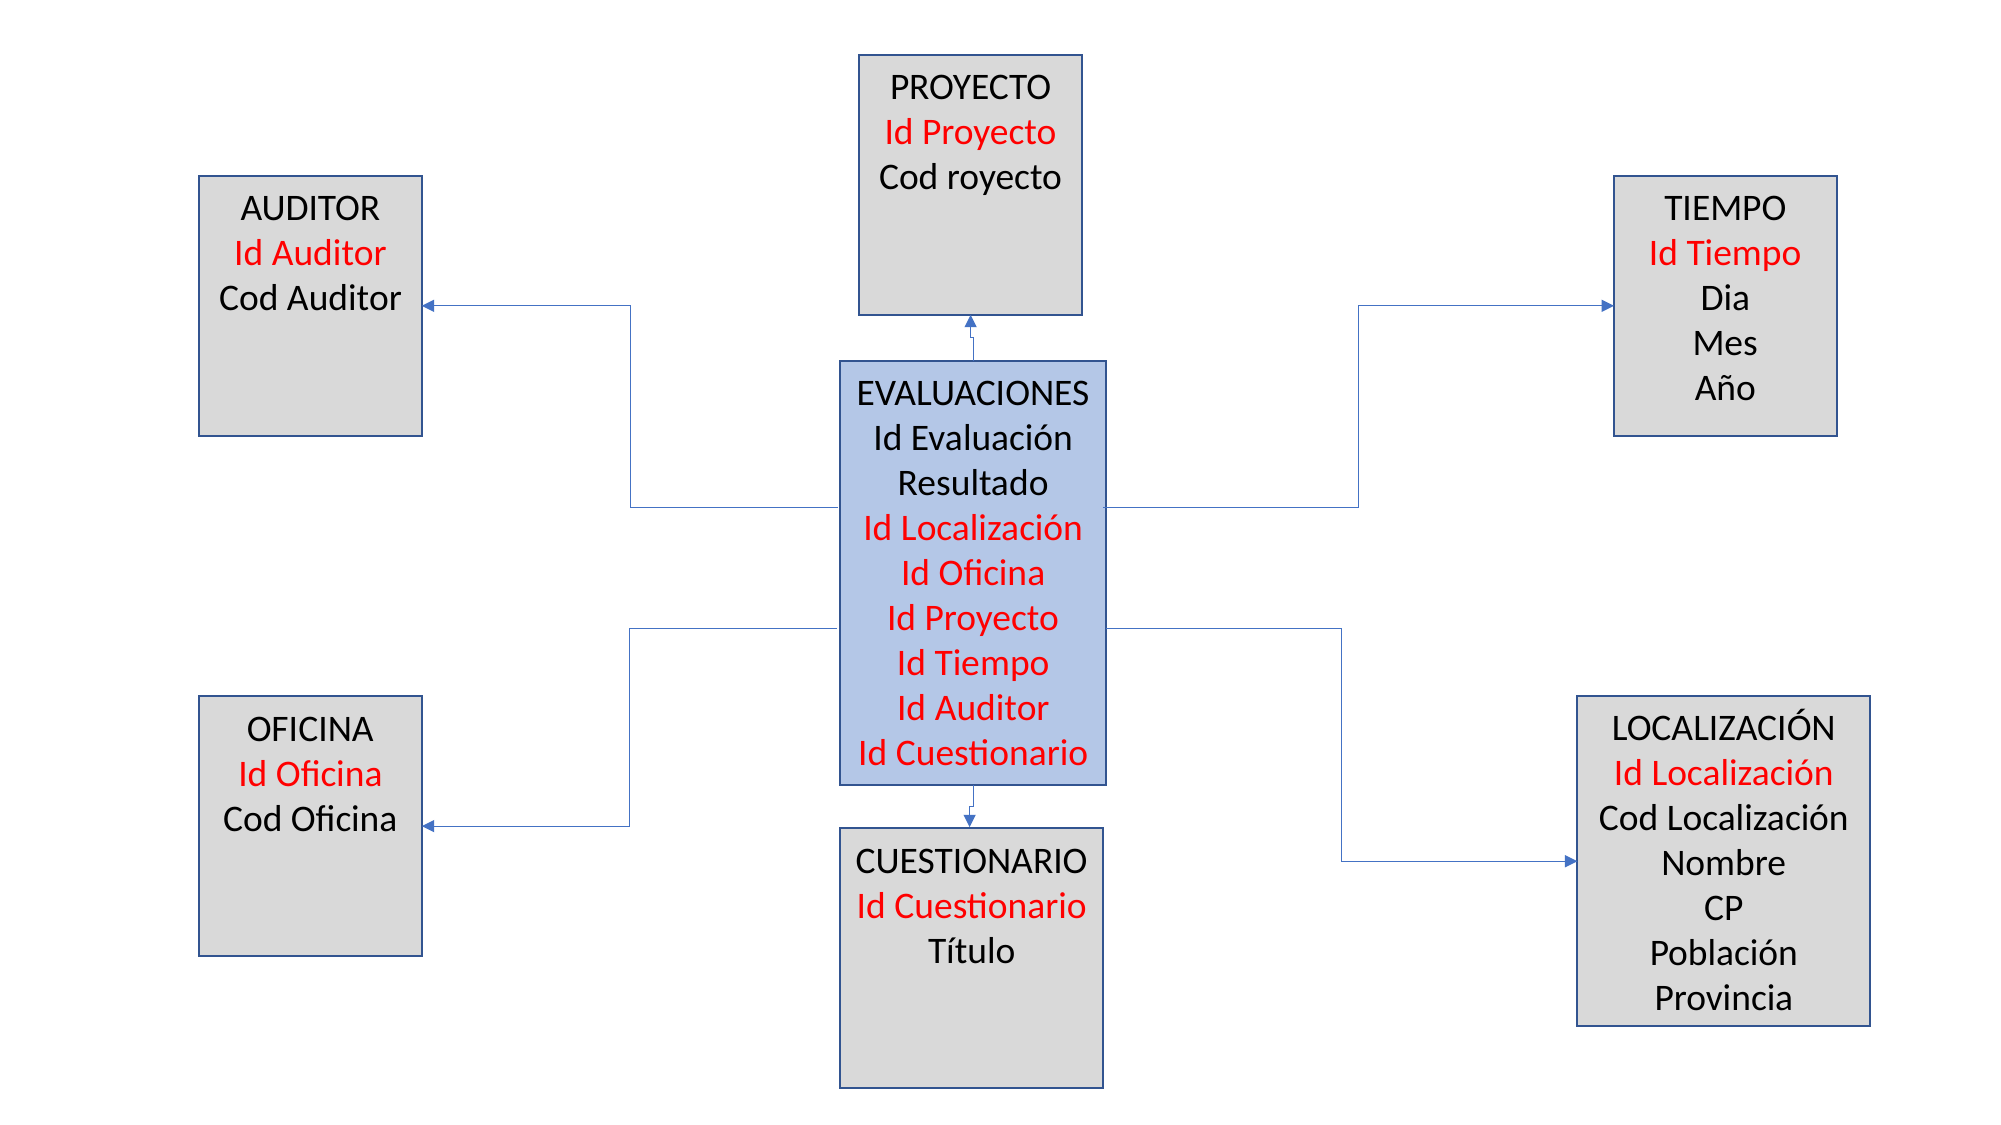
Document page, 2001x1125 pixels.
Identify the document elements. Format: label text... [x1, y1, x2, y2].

text_box OFICINA Id Oficina Cod Oficina [198, 695, 423, 957]
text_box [421, 305, 839, 508]
text_box LOCALIZACIÓN Id Localización Cod Localización Nombre CP Población Provincia [1576, 695, 1871, 1027]
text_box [950, 804, 993, 808]
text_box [1103, 305, 1615, 508]
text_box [948, 336, 995, 340]
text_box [1106, 628, 1578, 862]
text_box AUDITOR Id Auditor Cod Auditor [198, 175, 423, 437]
text_box TIEMPO Id Tiempo Dia Mes Año [1613, 175, 1838, 437]
text_box EVALUACIONES Id Evaluación Resultado Id Localización Id Oficina Id Proyecto Id Tiempo Id Auditor Id Cuestionario [839, 360, 1107, 786]
text_box PROYECTO Id Proyecto Cod royecto [858, 54, 1083, 316]
text_box CUESTIONARIO Id Cuestionario Título [839, 827, 1104, 1089]
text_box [421, 628, 837, 827]
